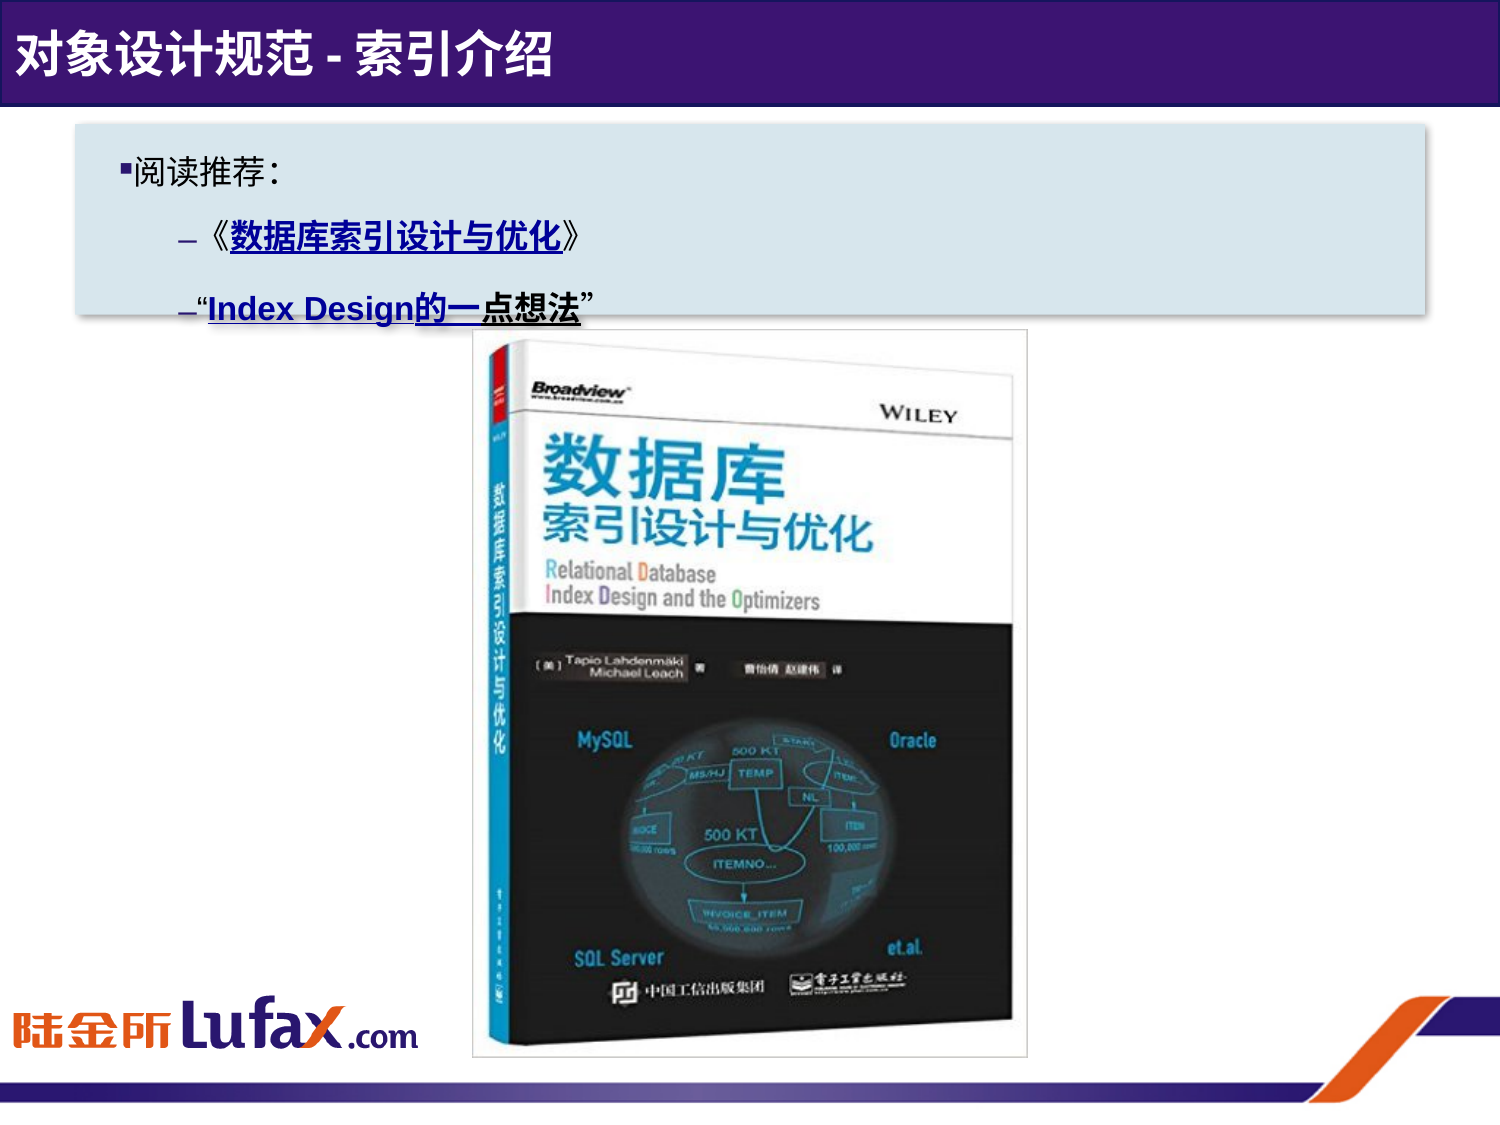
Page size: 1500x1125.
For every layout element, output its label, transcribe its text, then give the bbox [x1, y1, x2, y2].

picture [0, 329, 1500, 1112]
text_box 对象设计规范-索引介绍 [0, 0, 1500, 107]
list 阅读推荐： 《数据库索引设计与优化》 “Index Design的一点想法” [74, 123, 1426, 315]
